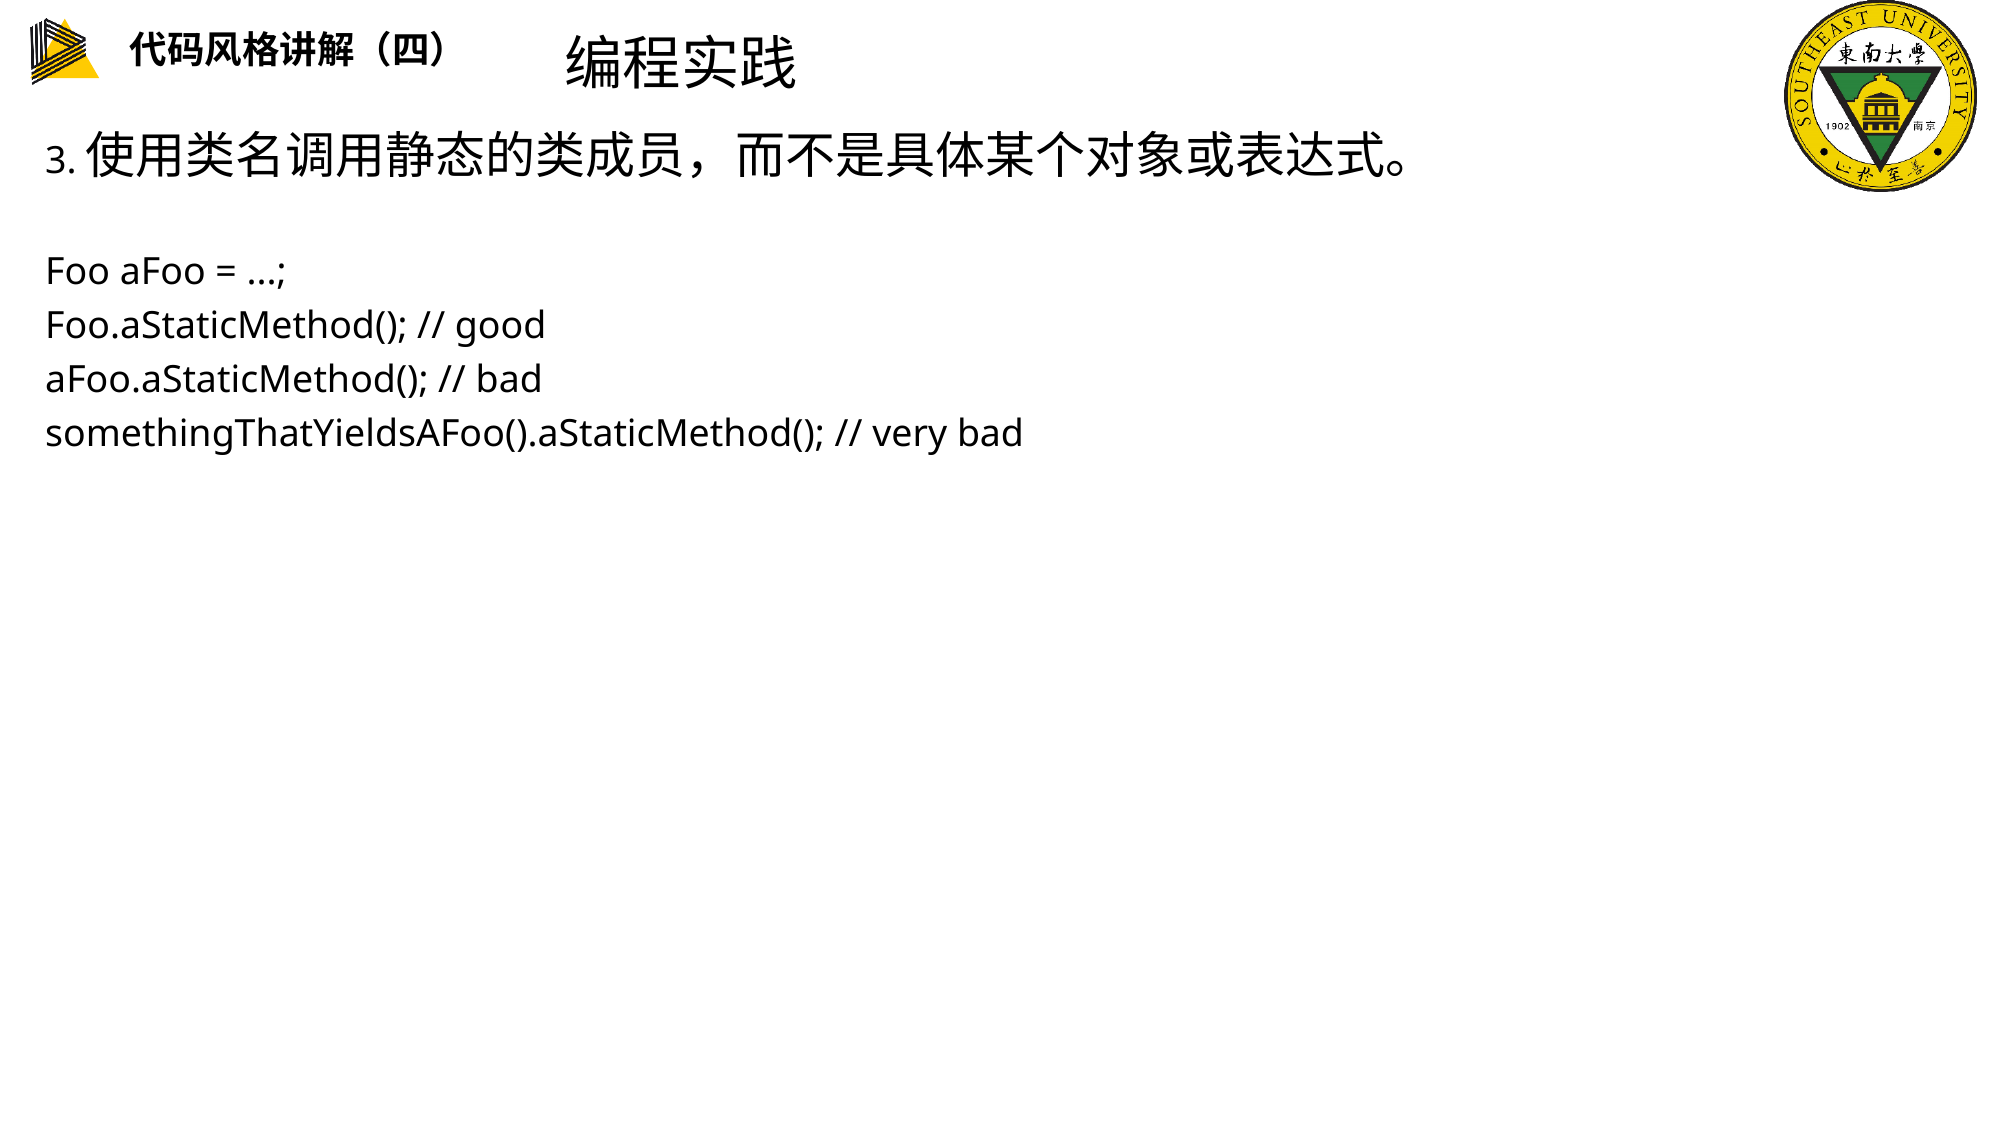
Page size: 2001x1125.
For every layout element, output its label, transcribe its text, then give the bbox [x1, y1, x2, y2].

picture [1784, 0, 1977, 192]
text_box 3.使用类名调用静态的类成员，而不是具体某个对象或表达式。 Foo aFoo = ...; Foo.aStaticMethod(); // good aFoo.aStaticMethod(); // bad somethingThatYieldsAFoo().aStaticMethod(); // very bad [30, 104, 1785, 1123]
text_box 编程实践 [549, 18, 1334, 104]
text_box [30, 18, 484, 85]
